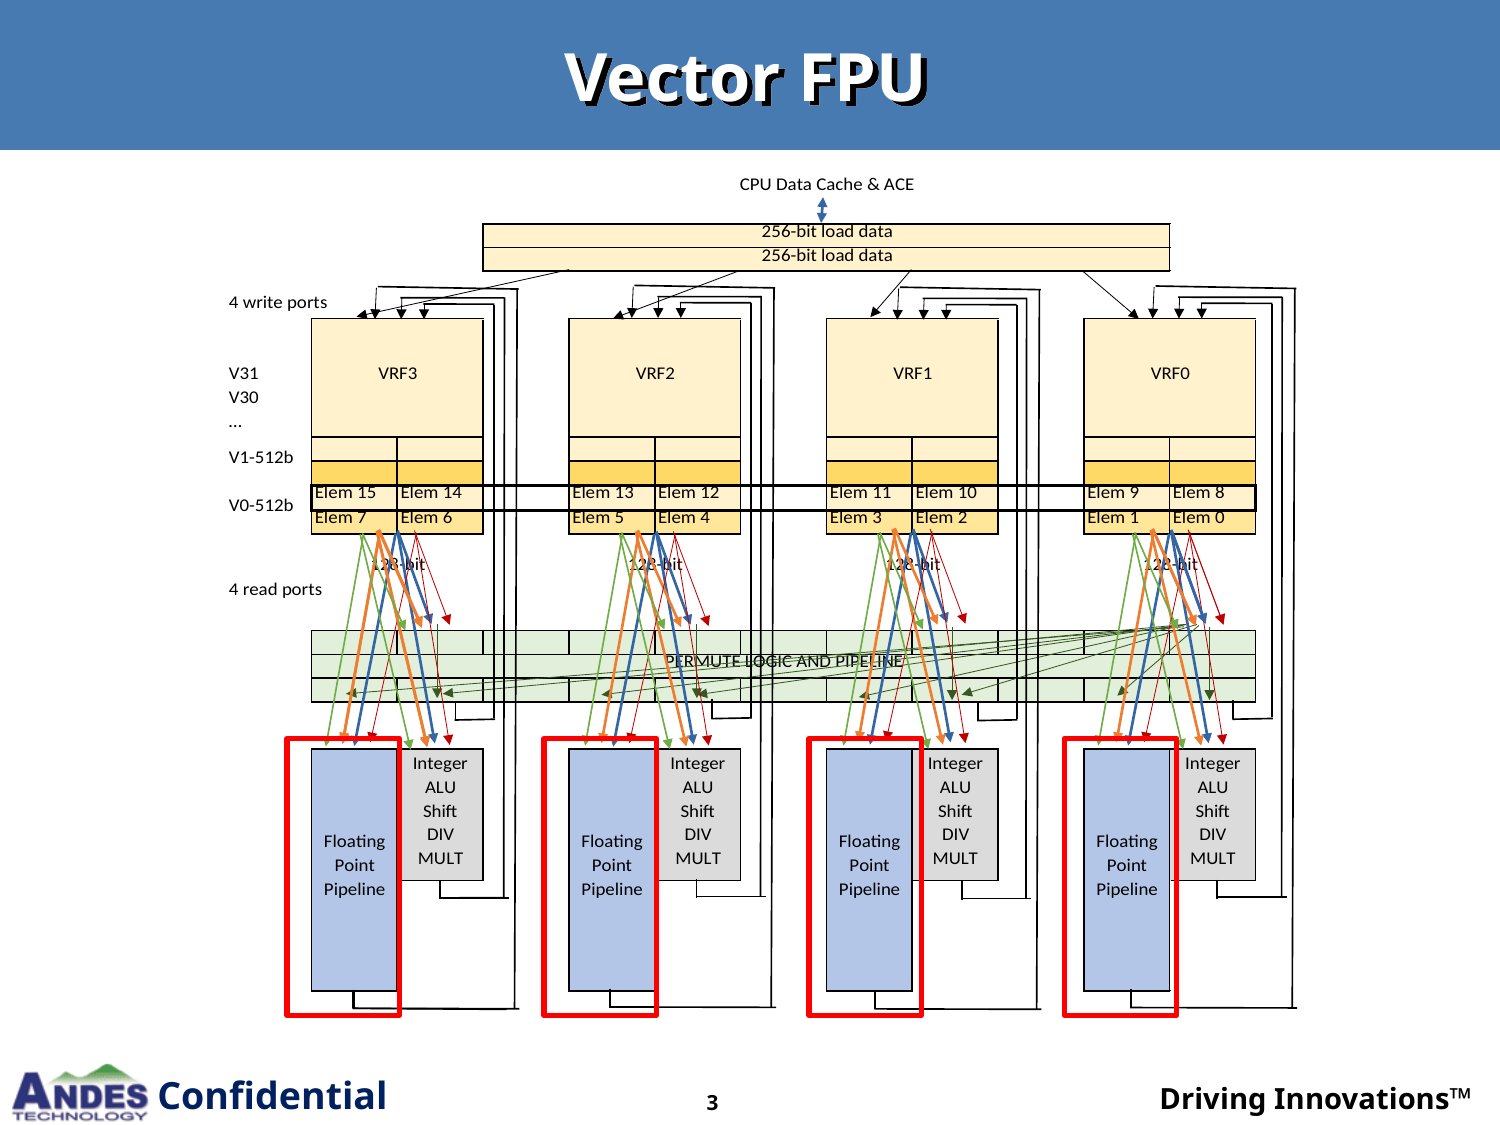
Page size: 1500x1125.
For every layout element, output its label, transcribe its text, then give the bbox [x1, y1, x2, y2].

picture [0, 1063, 163, 1123]
title Vector FPU [32, 24, 1461, 125]
picture [224, 175, 1343, 1016]
